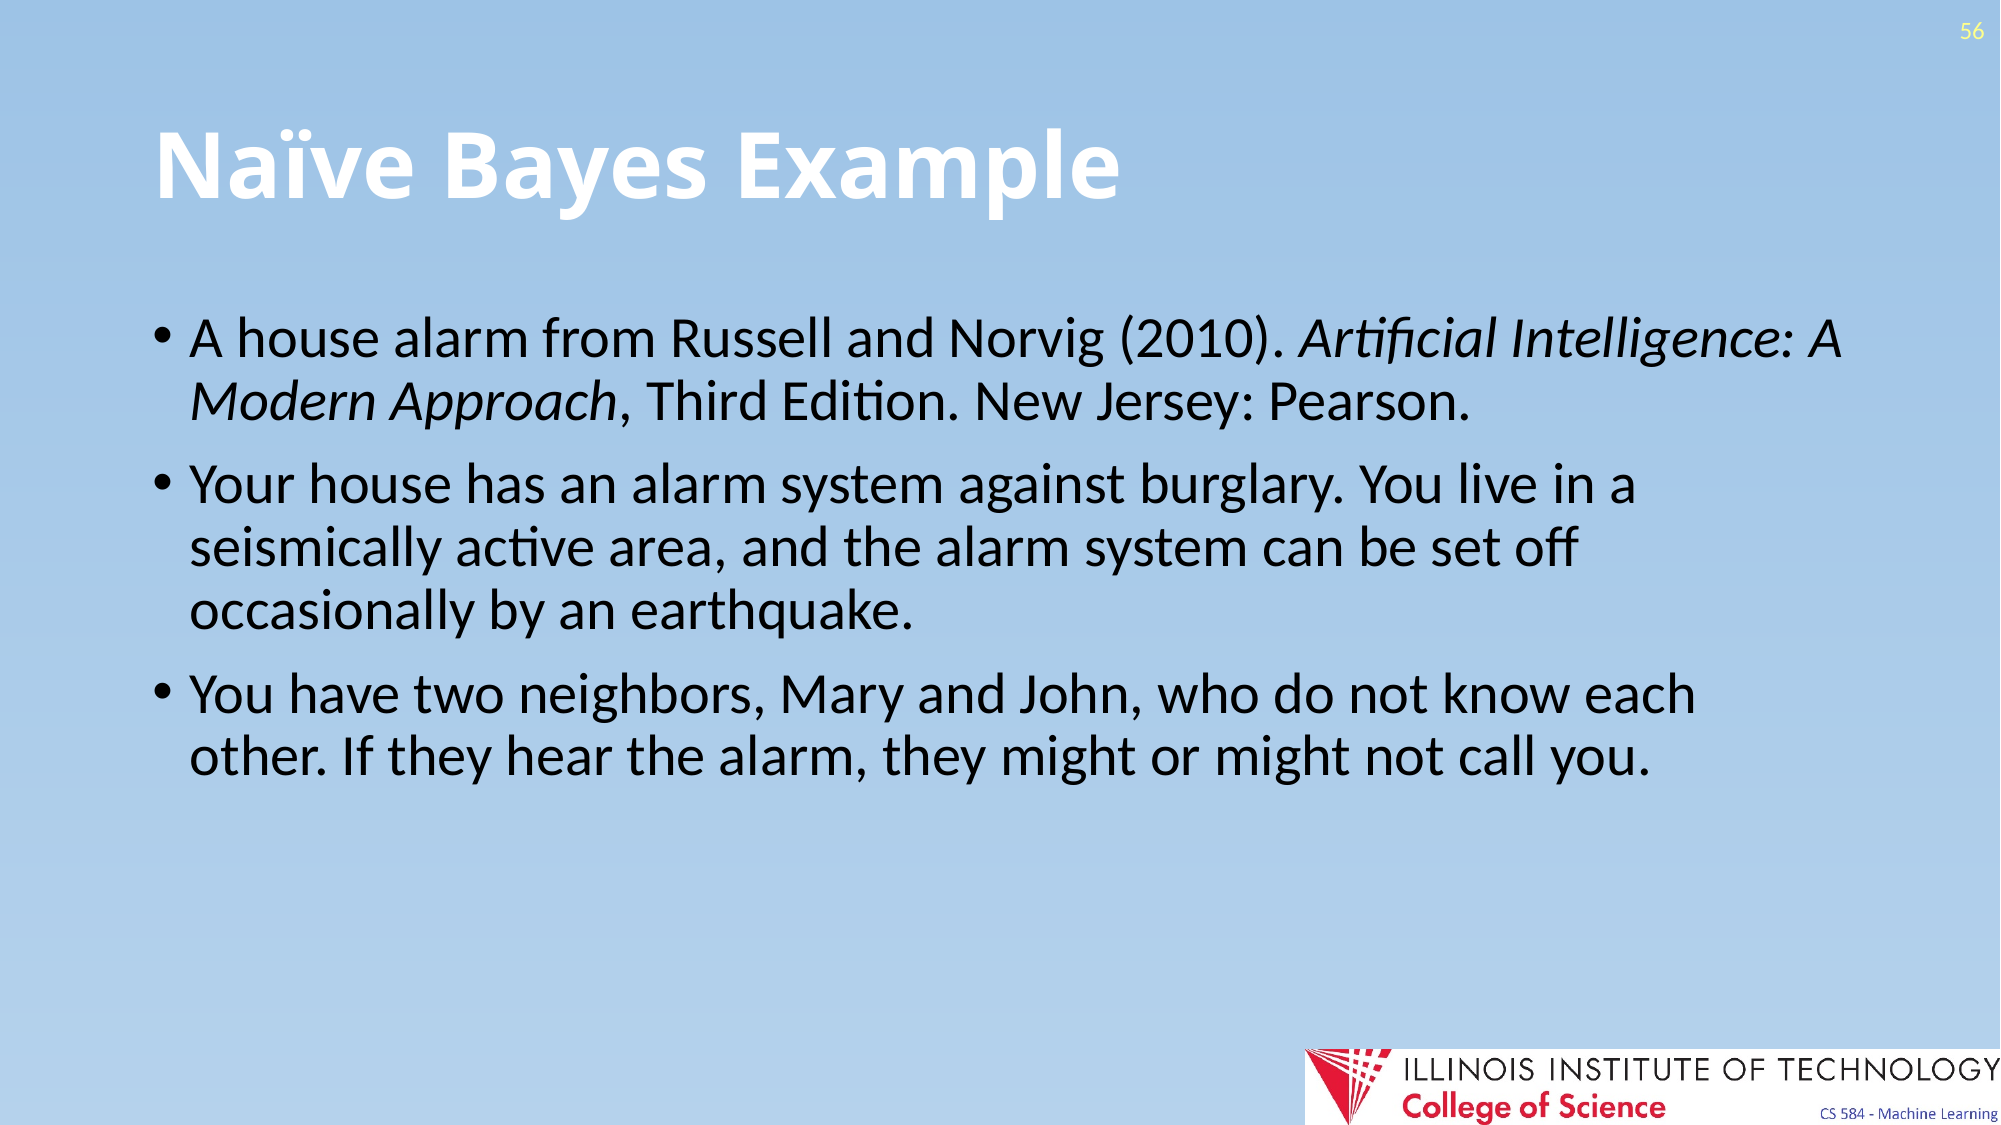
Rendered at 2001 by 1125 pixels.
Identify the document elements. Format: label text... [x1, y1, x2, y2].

list A house alarm from Russell and Norvig (2010). Artificial Intelligence: A Modern Approach, Third Edition. New Jersey: Pearson. Your house has an alarm system against burglary. You live in a seismically active area, and the alarm system can be set off occasionally by an earthquake. You have two neighbors, Mary and John, who do not know each other. If they hear the alarm, they might or might not call you. [137, 299, 1863, 1014]
title Naïve Bayes Example [137, 59, 1863, 278]
slide_number 56 [1550, 0, 2000, 60]
picture [1305, 1049, 2000, 1125]
